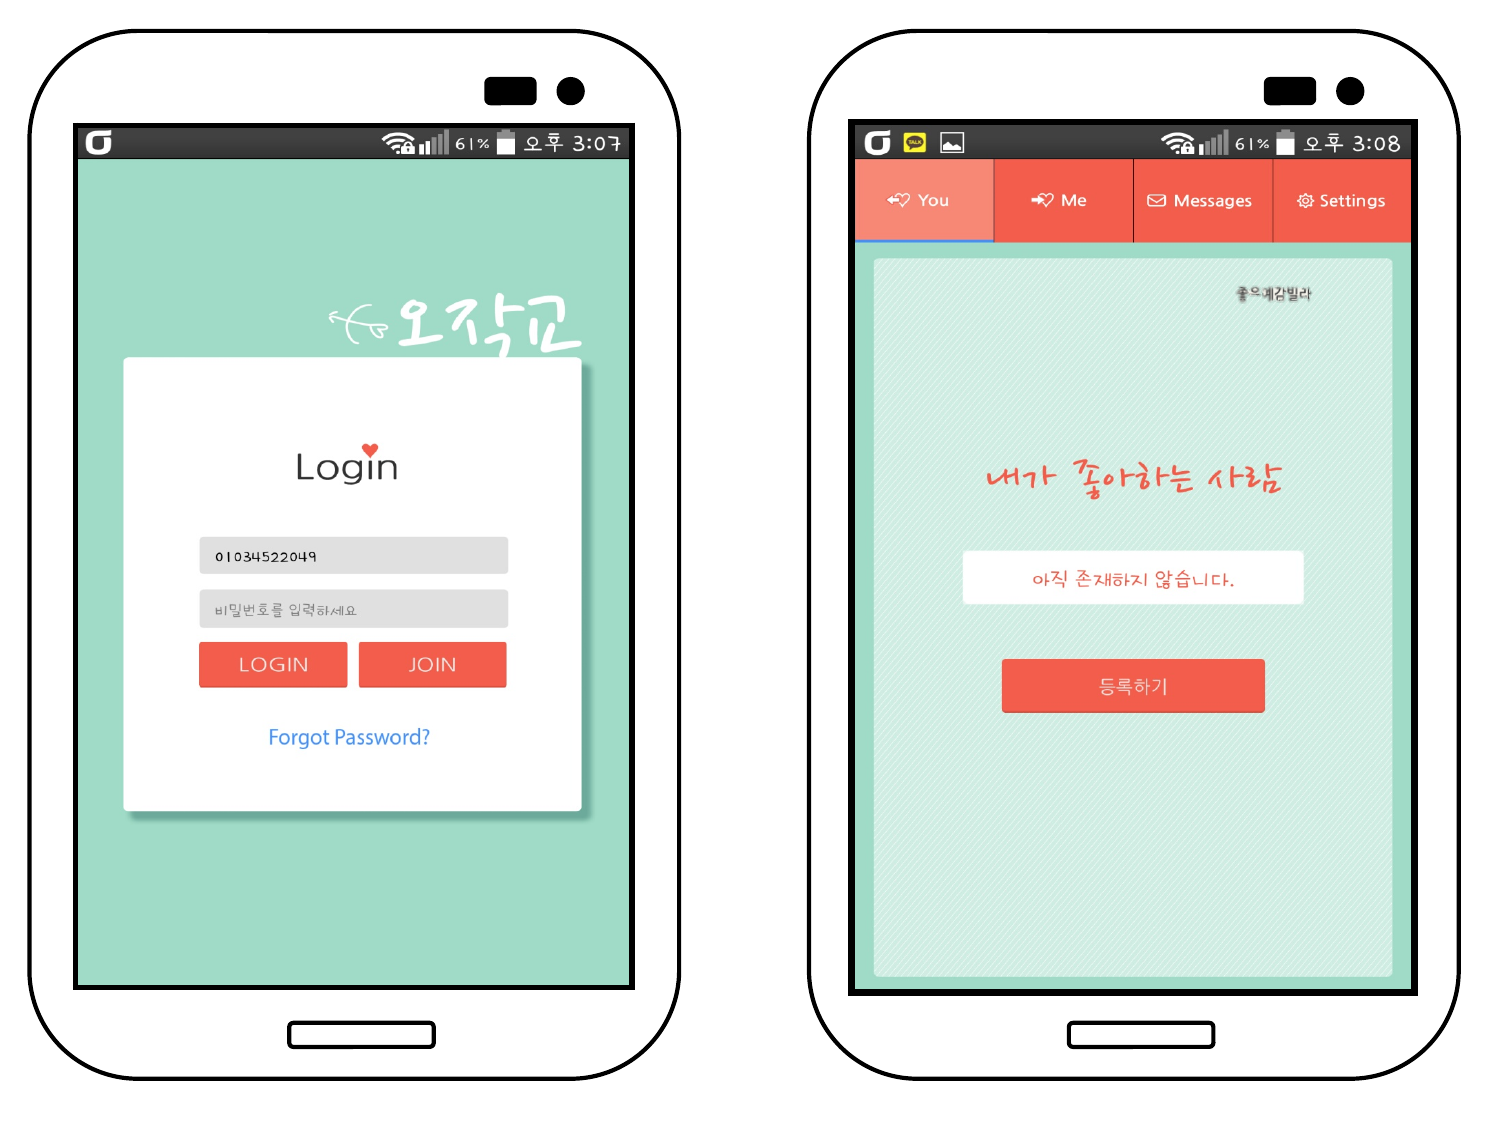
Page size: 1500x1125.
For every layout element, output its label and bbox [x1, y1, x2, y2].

text_box [29, 30, 680, 1079]
text_box [808, 30, 1459, 1079]
picture [854, 125, 1412, 990]
